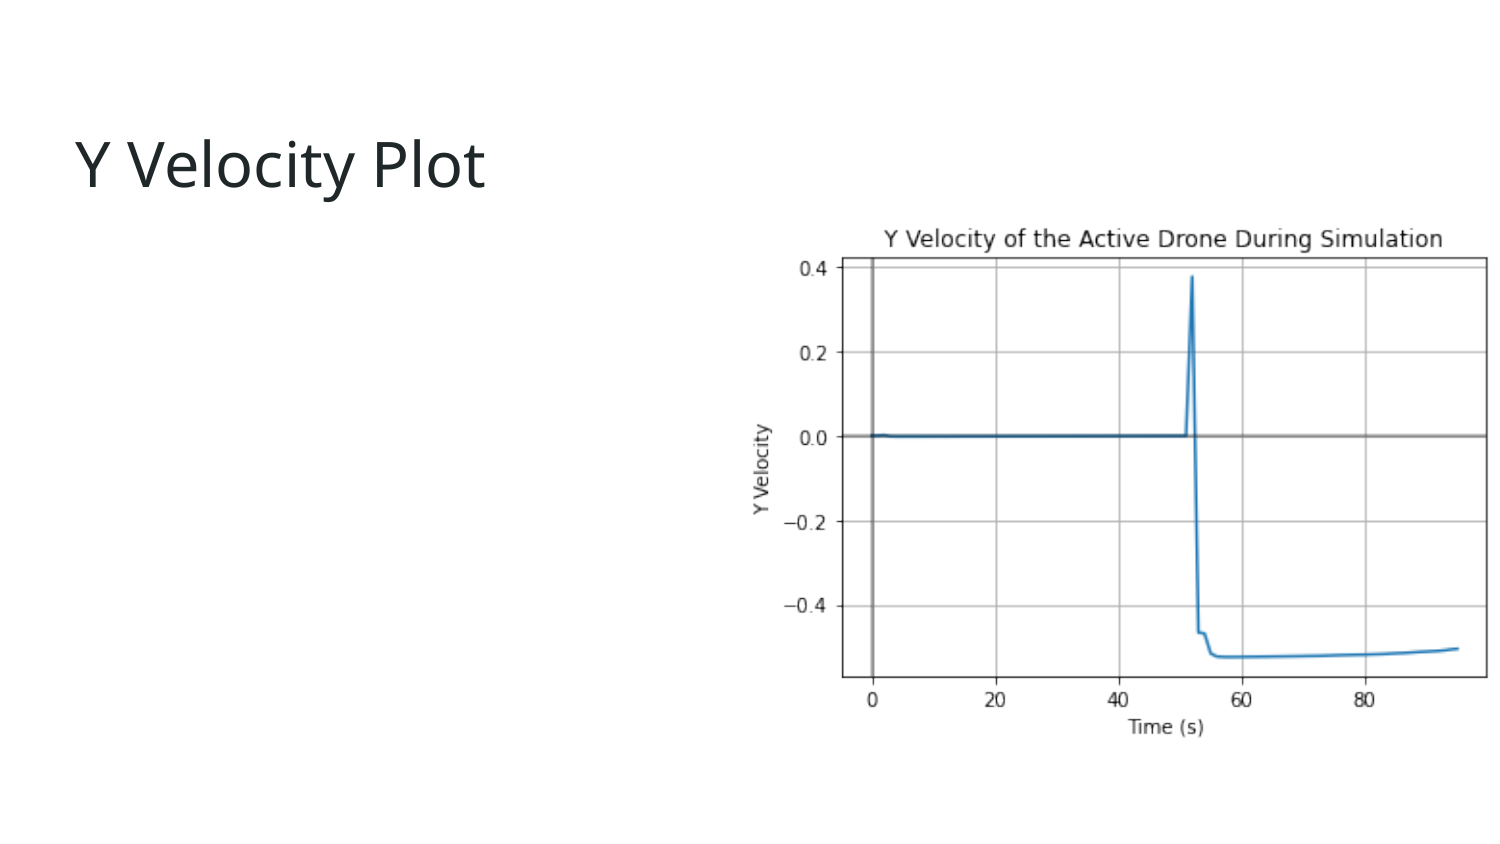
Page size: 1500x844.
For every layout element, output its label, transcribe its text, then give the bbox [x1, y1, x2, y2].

title Y Velocity Plot [51, 91, 512, 216]
picture [742, 214, 1500, 750]
